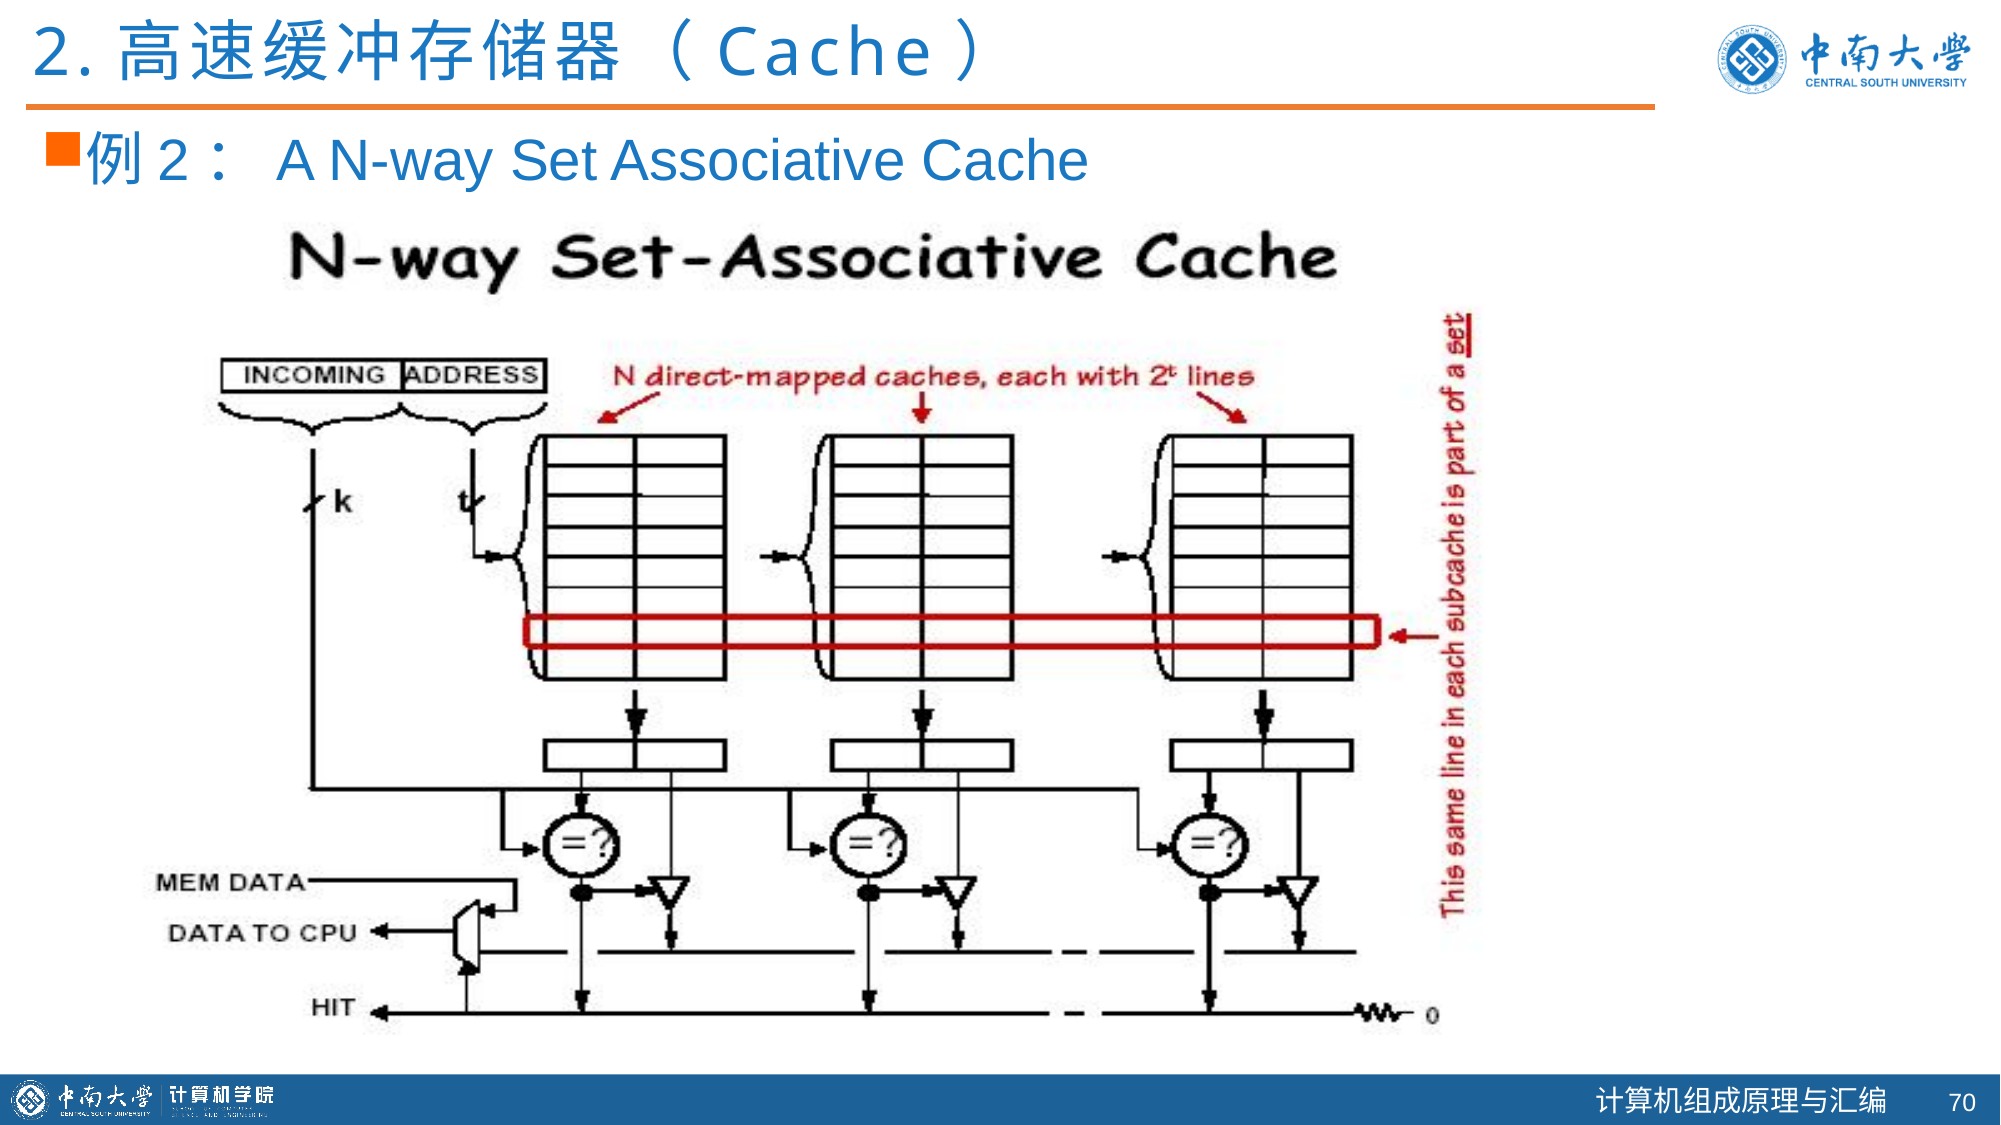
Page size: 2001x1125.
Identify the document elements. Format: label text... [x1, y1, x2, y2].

picture [0, 1080, 299, 1120]
list 2.高速缓冲存储器（Cache） [17, 10, 1615, 83]
slide_number 69 [1916, 1079, 1992, 1124]
picture [1708, 19, 1982, 99]
picture [124, 206, 1507, 1050]
list 例2：A N-way Set Associative Cache [26, 114, 1968, 244]
